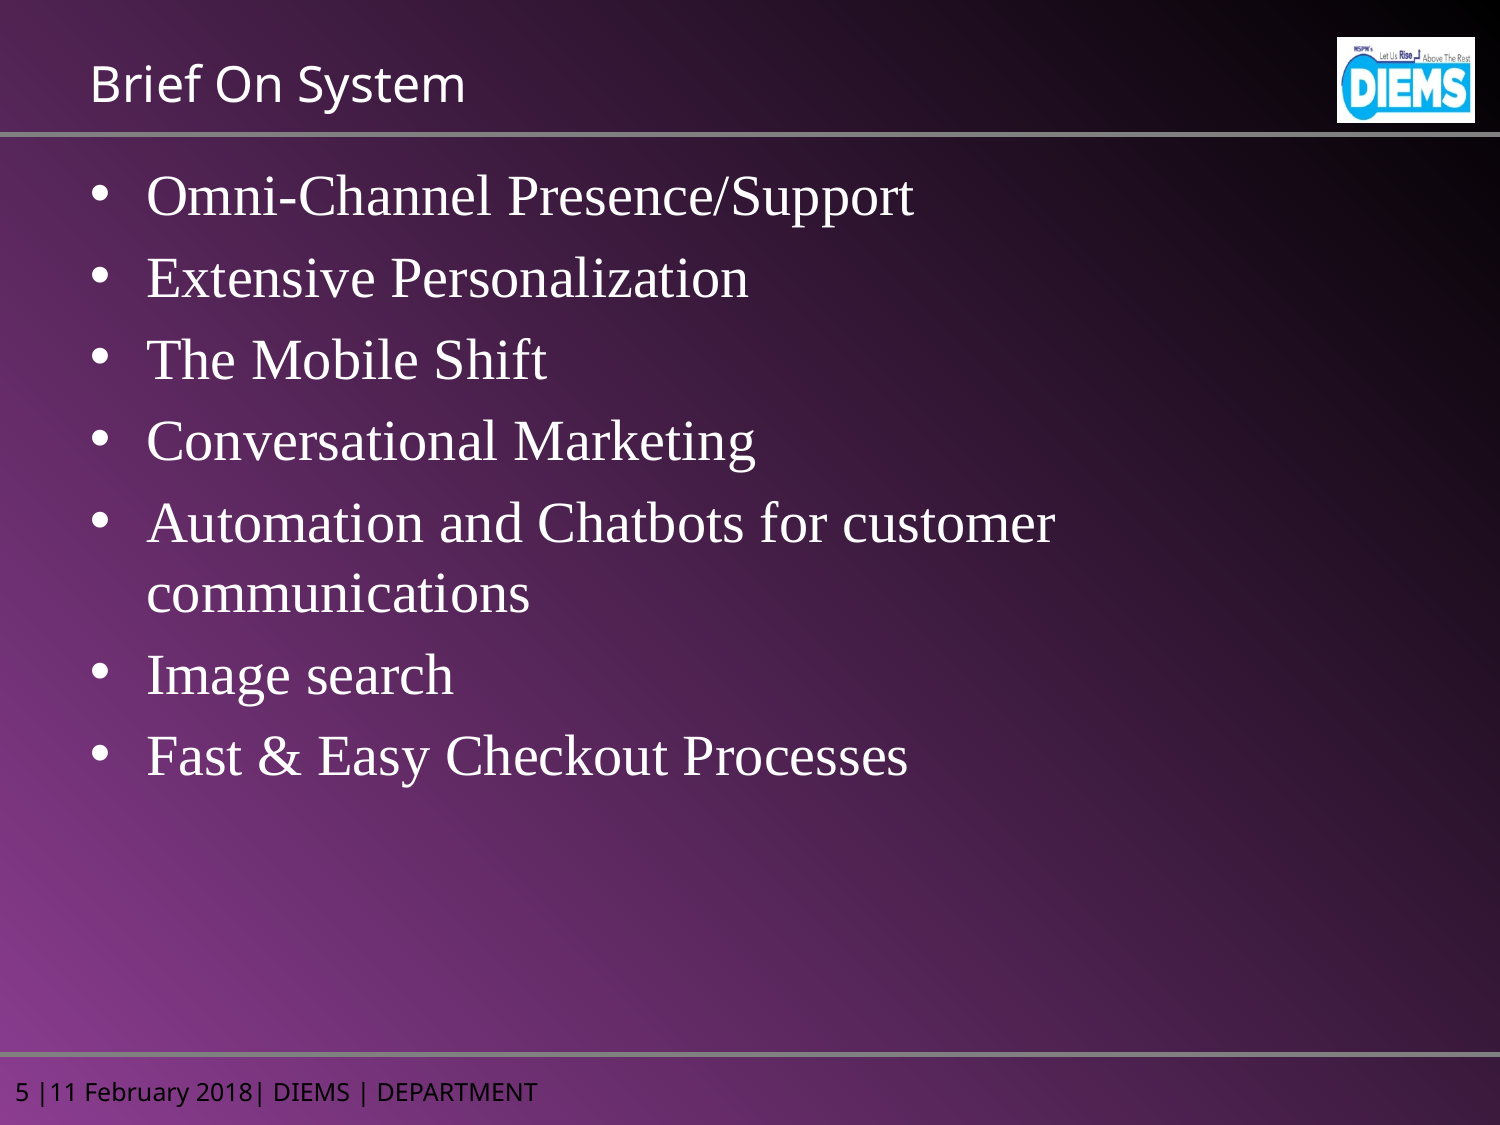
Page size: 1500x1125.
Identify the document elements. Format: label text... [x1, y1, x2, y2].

picture [1337, 37, 1475, 123]
title Brief On System [75, 45, 1325, 125]
list Omni-Channel Presence/Support Extensive Personalization The Mobile Shift Conversational Marketing Automation and Chatbots for customer communications Image search Fast & Easy Checkout Processes [75, 149, 1425, 1005]
